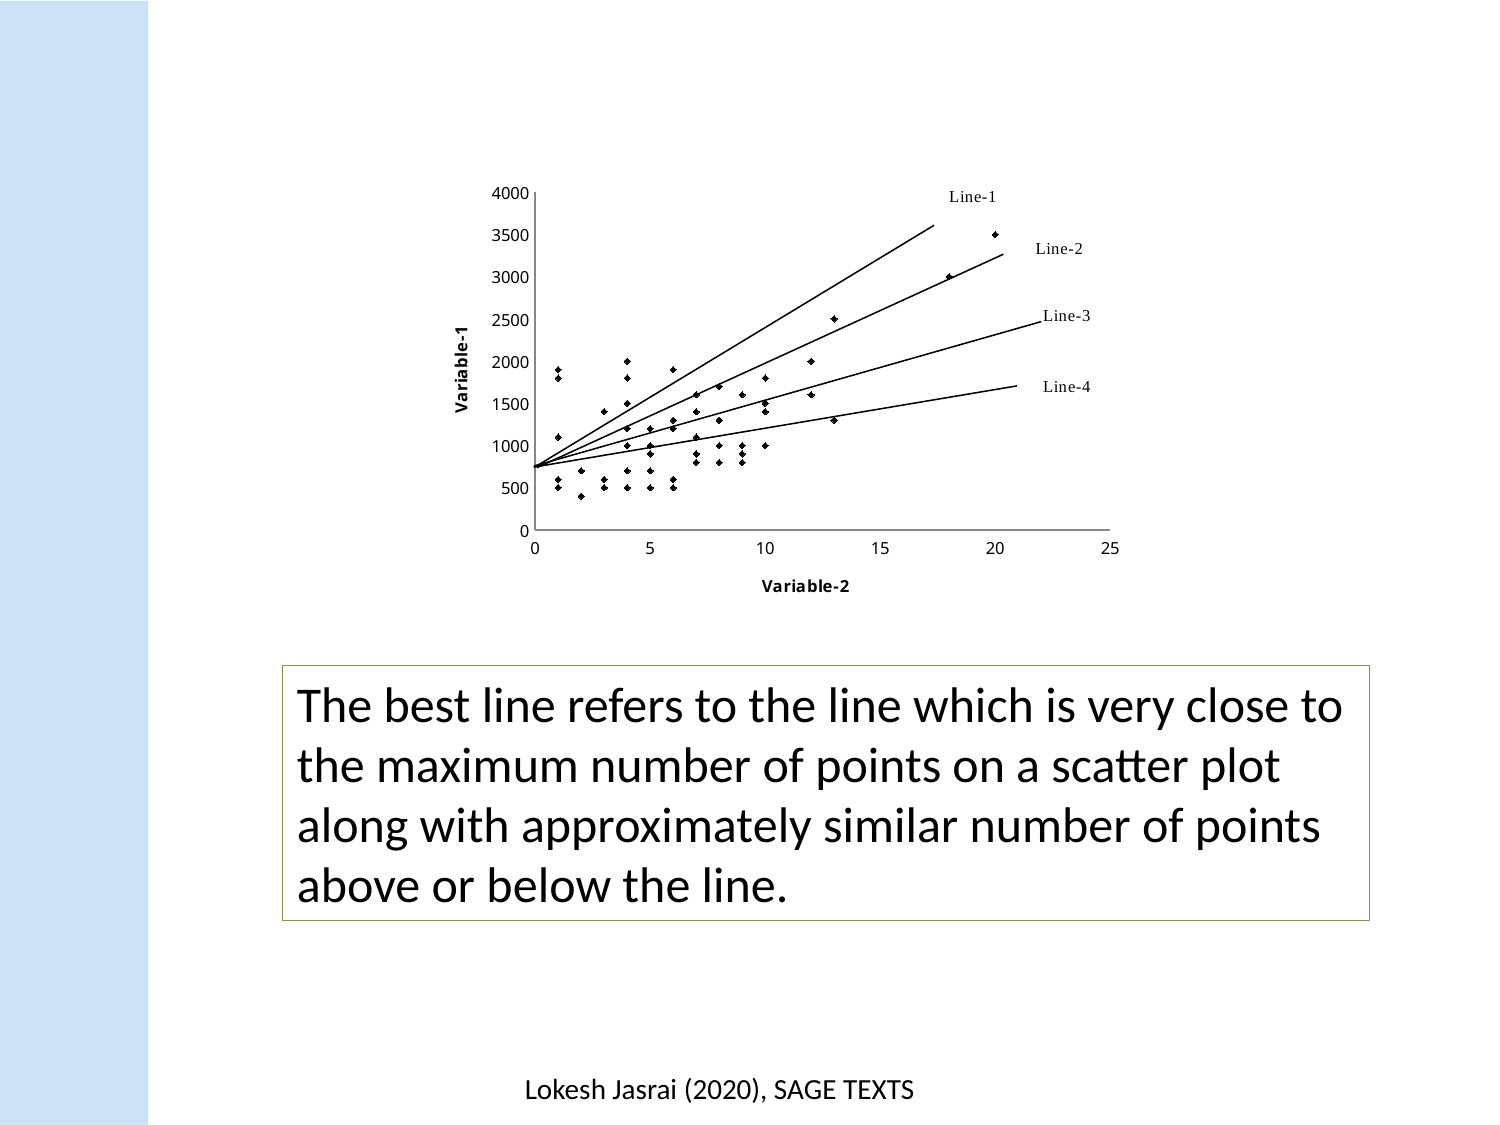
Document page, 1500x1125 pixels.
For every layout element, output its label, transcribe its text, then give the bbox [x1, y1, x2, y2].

chart [415, 165, 1142, 629]
picture [0, 0, 1500, 1125]
text_box The best line refers to the line which is very close to the maximum number of points on a scatter plot along with approximately similar number of points above or below the line. [282, 665, 1370, 921]
footer Lokesh Jasrai (2020), SAGE TEXTS [452, 1063, 988, 1124]
